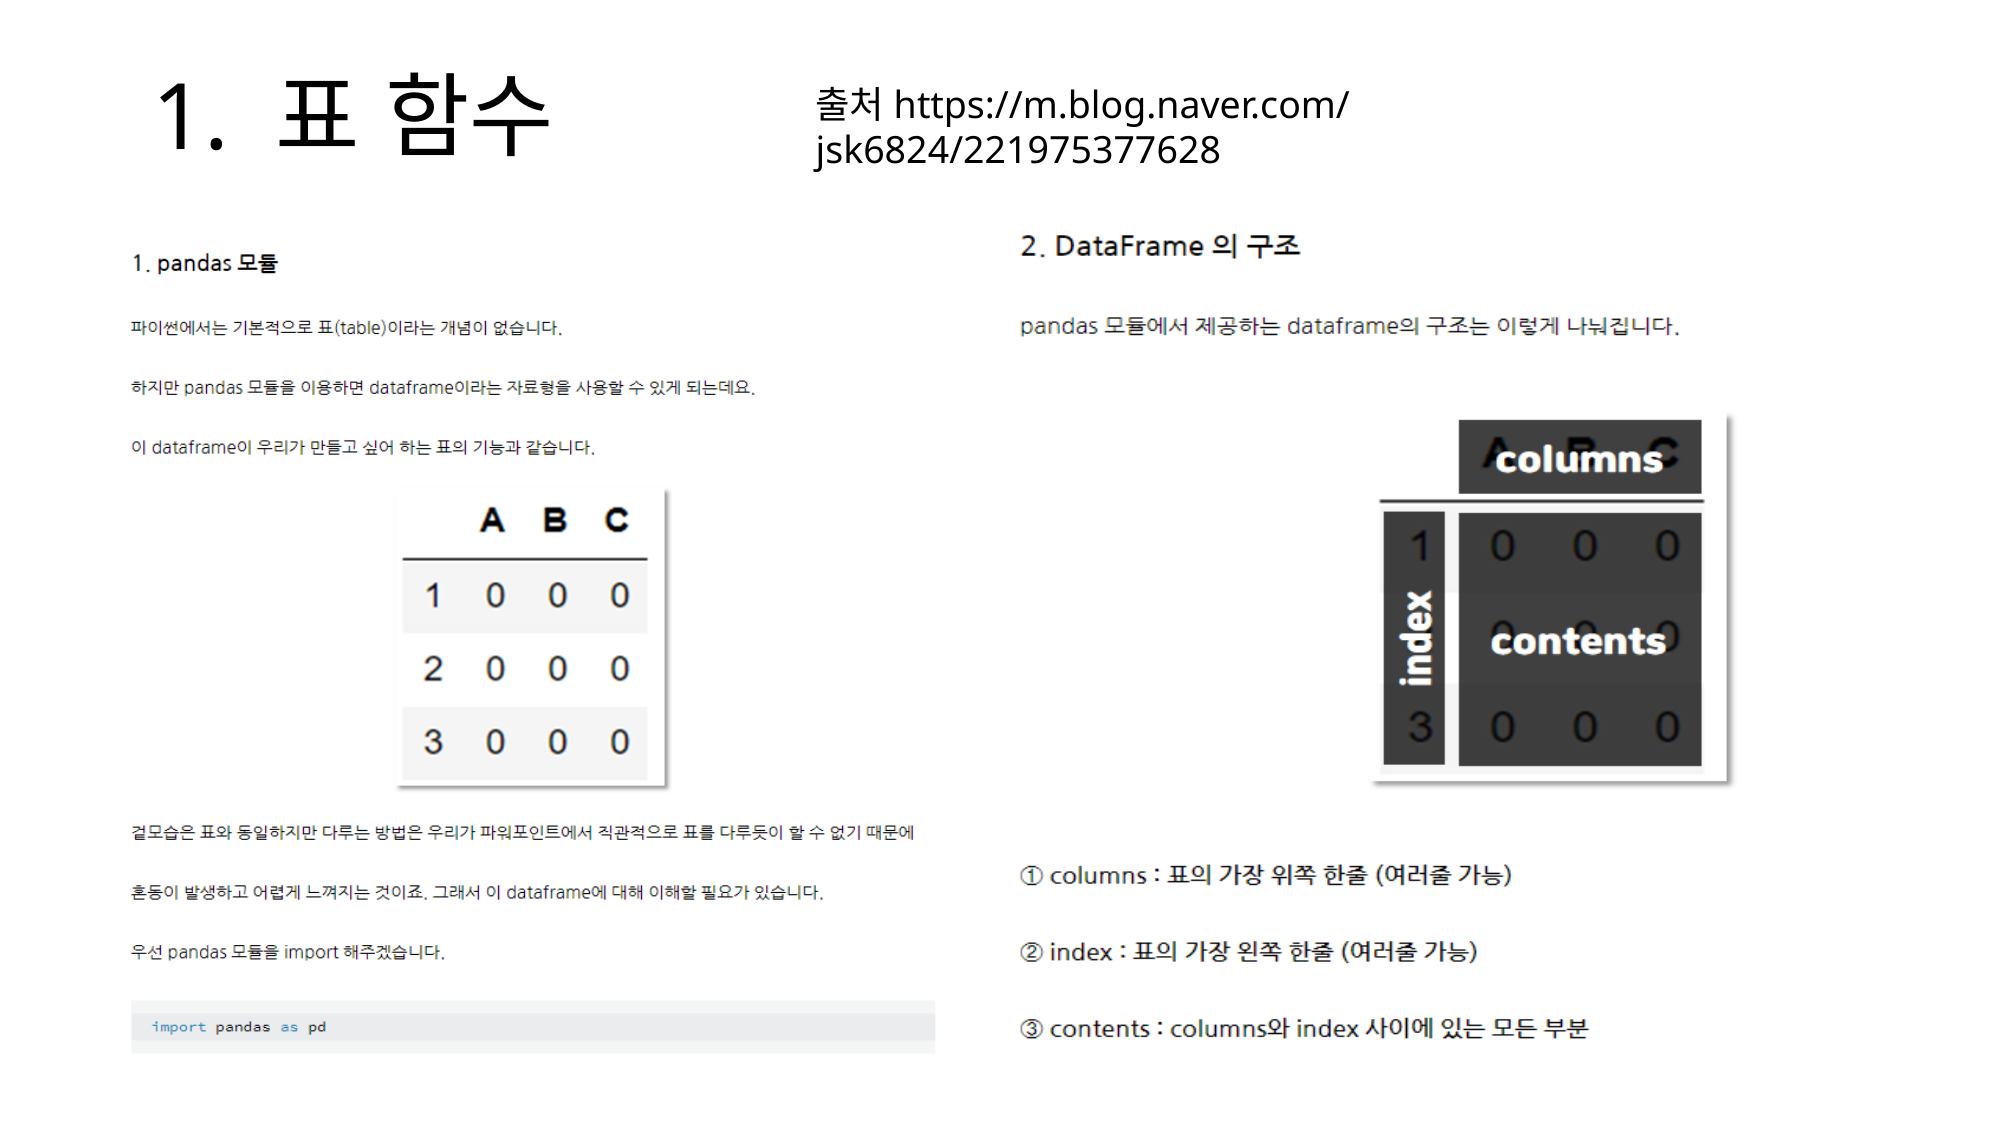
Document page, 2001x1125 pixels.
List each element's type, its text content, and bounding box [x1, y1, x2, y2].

picture [999, 219, 1993, 1111]
text_box 출처https://m.blog.naver.com/jsk6824/221975377628 [800, 73, 1667, 179]
title 1. 표 함수 [137, 59, 1863, 180]
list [102, 219, 972, 1058]
